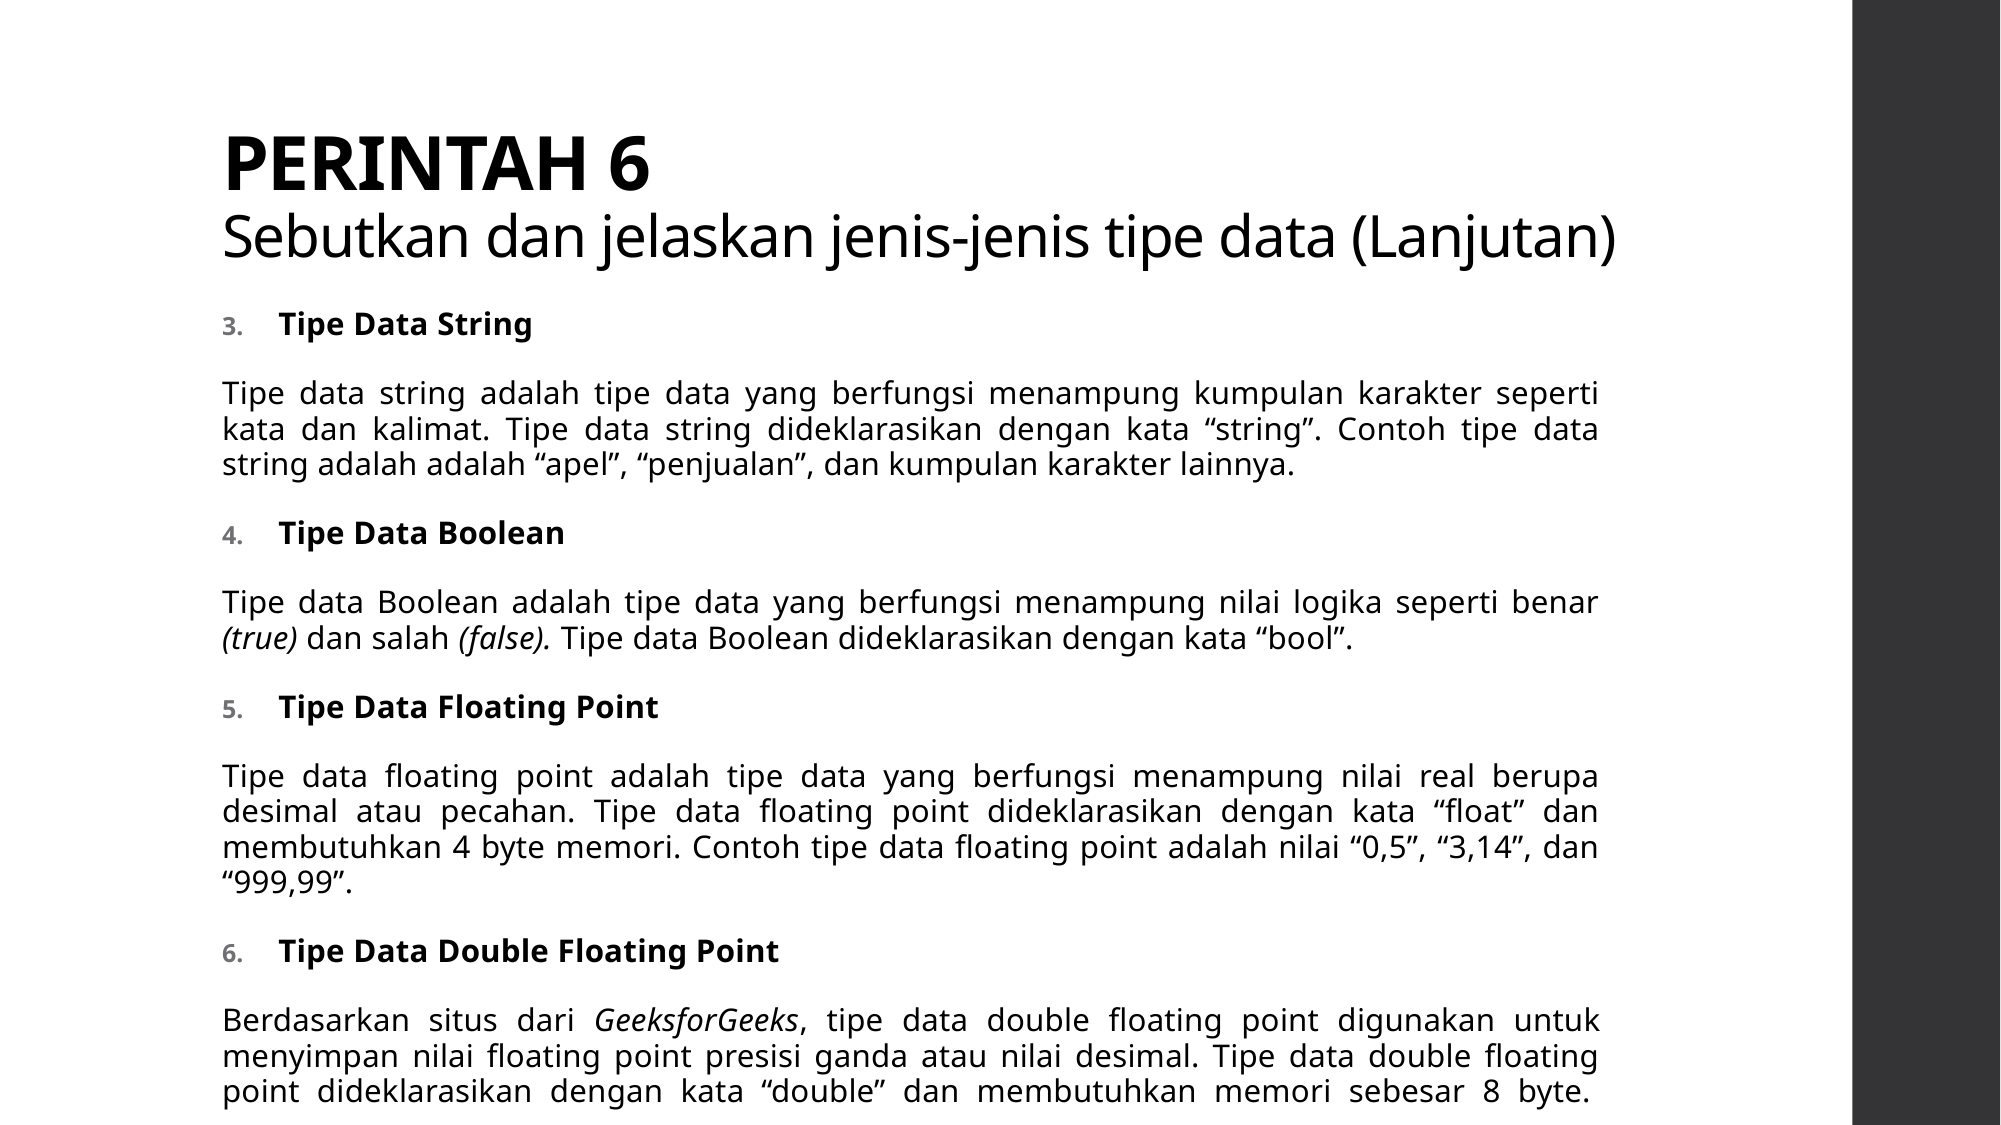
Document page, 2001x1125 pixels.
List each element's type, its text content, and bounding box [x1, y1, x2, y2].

title PERINTAH 6 Sebutkan dan jelaskan jenis-jenis tipe data (Lanjutan) [206, 60, 1797, 278]
list Tipe Data String Tipe data string adalah tipe data yang berfungsi menampung kumpulan karakter seperti kata dan kalimat. Tipe data string dideklarasikan dengan kata “string”. Contoh tipe data string adalah adalah “apel”, “penjualan”, dan kumpulan karakter lainnya. Tipe Data Boolean Tipe data Boolean adalah tipe data yang berfungsi menampung nilai logika seperti benar (true) dan salah (false). Tipe data Boolean dideklarasikan dengan kata “bool”. Tipe Data Floating Point Tipe data floating point adalah tipe data yang berfungsi menampung nilai real berupa desimal atau pecahan. Tipe data floating point dideklarasikan dengan kata “float” dan membutuhkan 4 byte memori. Contoh tipe data floating point adalah nilai “0,5”, “3,14”, dan “999,99”. Tipe Data Double Floating Point Berdasarkan situs dari GeeksforGeeks, tipe data double floating point digunakan untuk menyimpan nilai floating point presisi ganda atau nilai desimal. Tipe data double floating point dideklarasikan dengan kata “double” dan membutuhkan memori sebesar 8 byte. [206, 299, 1617, 1014]
